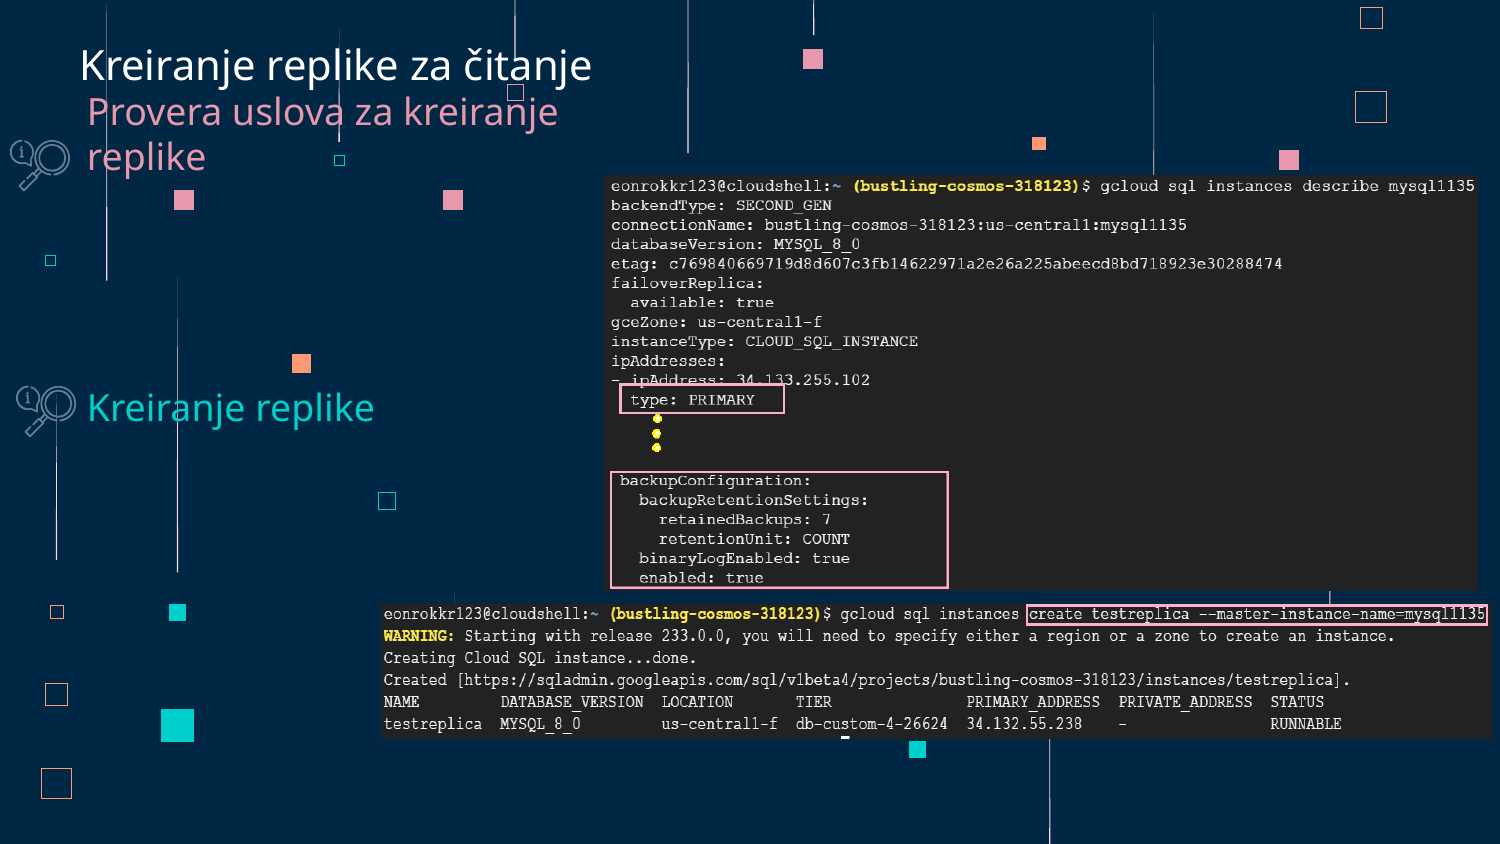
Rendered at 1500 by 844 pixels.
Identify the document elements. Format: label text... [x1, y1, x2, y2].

picture [604, 174, 1479, 591]
text_box Provera uslova za kreiranje replike [71, 128, 651, 194]
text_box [9, 139, 72, 192]
text_box Kreiranje replike za čitanje [64, 9, 840, 105]
picture [381, 604, 1492, 739]
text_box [15, 385, 79, 438]
text_box Kreiranje replike [71, 379, 599, 444]
